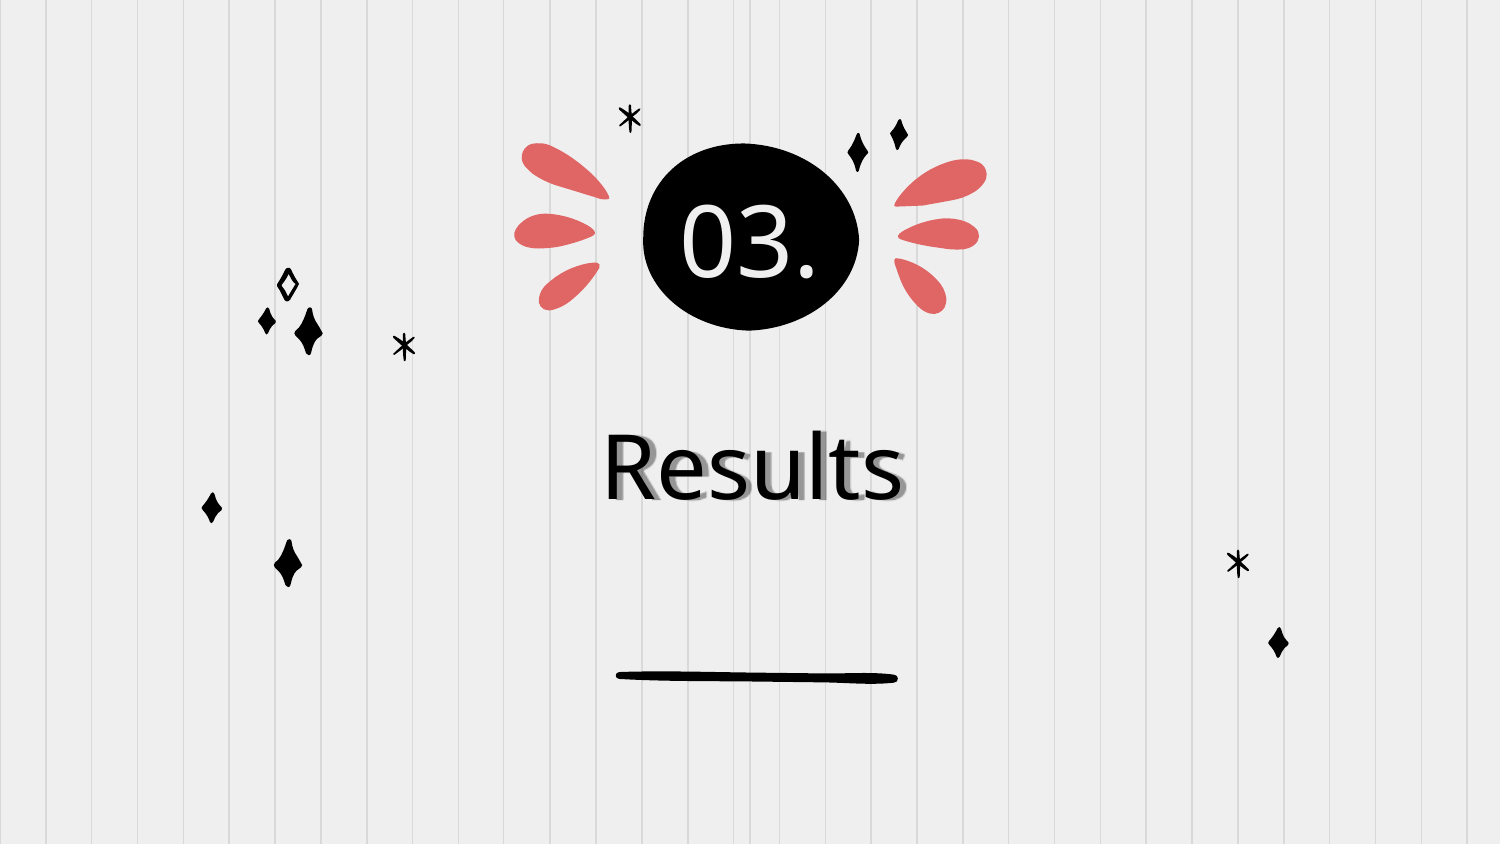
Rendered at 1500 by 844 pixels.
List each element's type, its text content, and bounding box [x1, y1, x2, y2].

text_box [898, 218, 980, 250]
text_box [1226, 549, 1249, 579]
title 03. [640, 118, 860, 313]
text_box [847, 132, 869, 172]
text_box [894, 159, 987, 207]
text_box [687, 313, 812, 331]
text_box [890, 119, 908, 151]
text_box [294, 307, 323, 356]
text_box [615, 671, 898, 684]
text_box [257, 307, 276, 335]
text_box [277, 267, 299, 302]
text_box [514, 213, 595, 249]
text_box [393, 332, 415, 362]
title Results [257, 394, 1248, 533]
text_box [273, 539, 303, 588]
text_box [618, 104, 641, 133]
text_box [894, 258, 947, 314]
text_box [538, 262, 600, 311]
text_box [1268, 627, 1289, 658]
text_box [521, 143, 610, 200]
text_box [201, 492, 223, 524]
